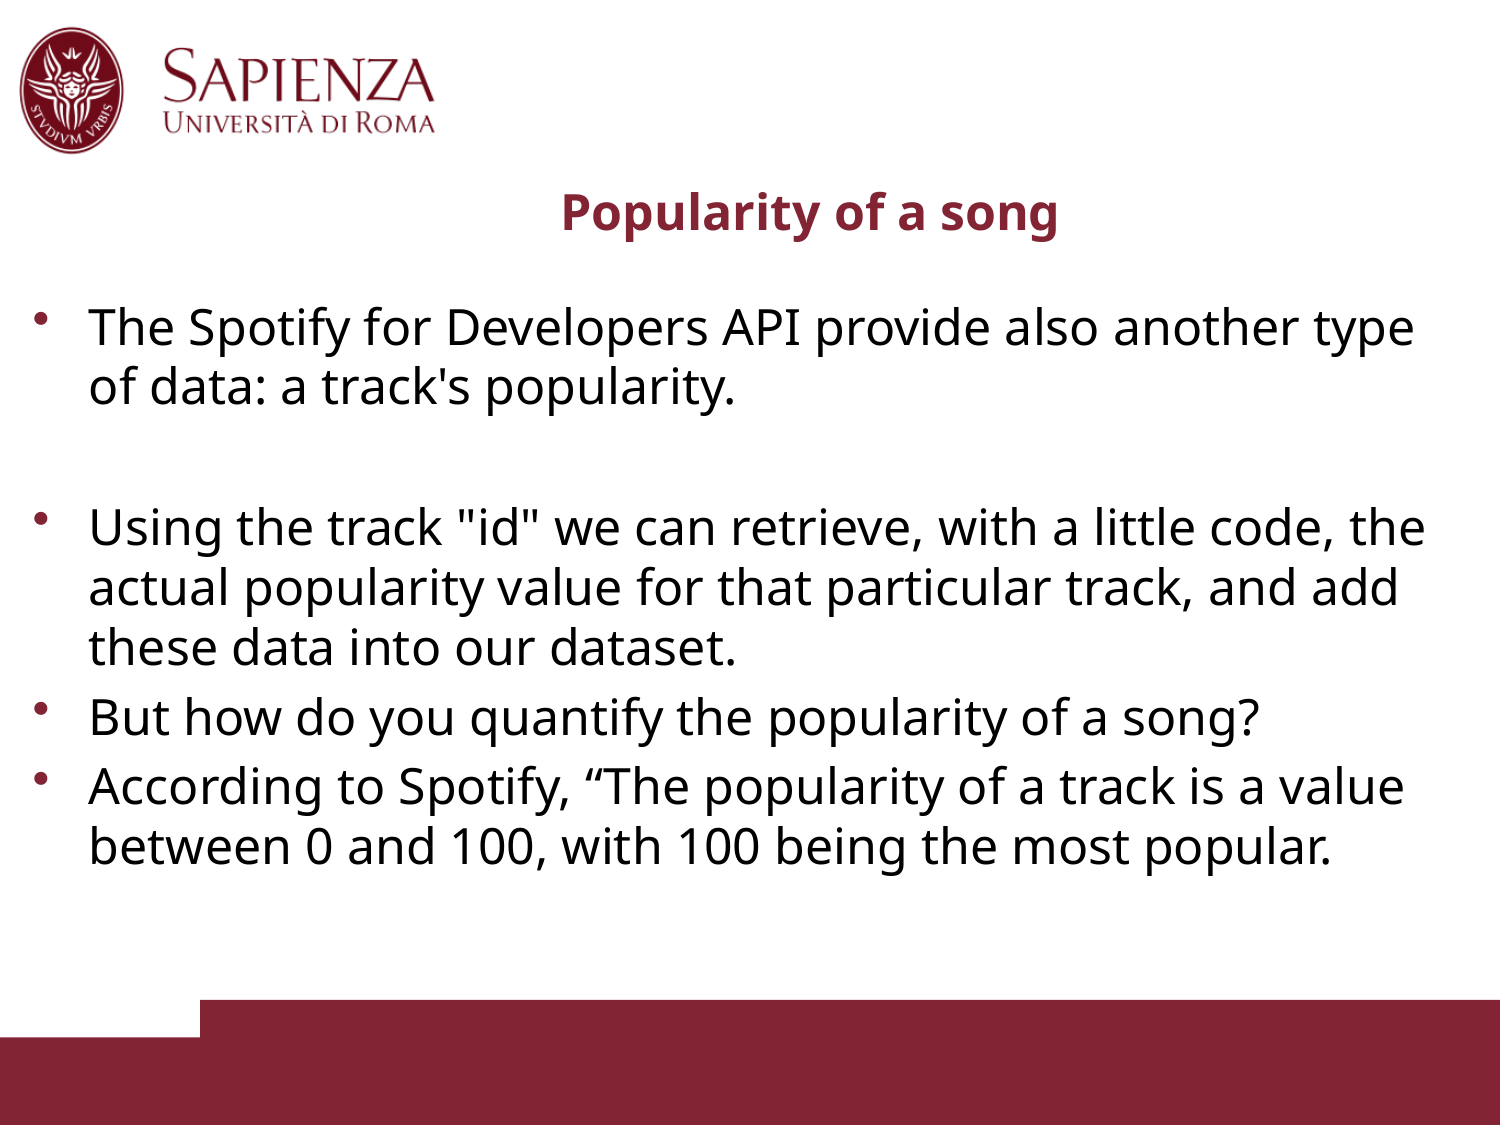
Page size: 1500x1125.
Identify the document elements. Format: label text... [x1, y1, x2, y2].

list The Spotify for Developers API provide also another type of data: a track's popularity. Using the track "id" we can retrieve, with a little code, the actual popularity value for that particular track, and add these data into our dataset. But how do you quantify the popularity of a song? According to Spotify, “The popularity of a track is a value between 0 and 100, with 100 being the most popular. [17, 287, 1483, 988]
title Popularity of a song [202, 172, 1419, 256]
